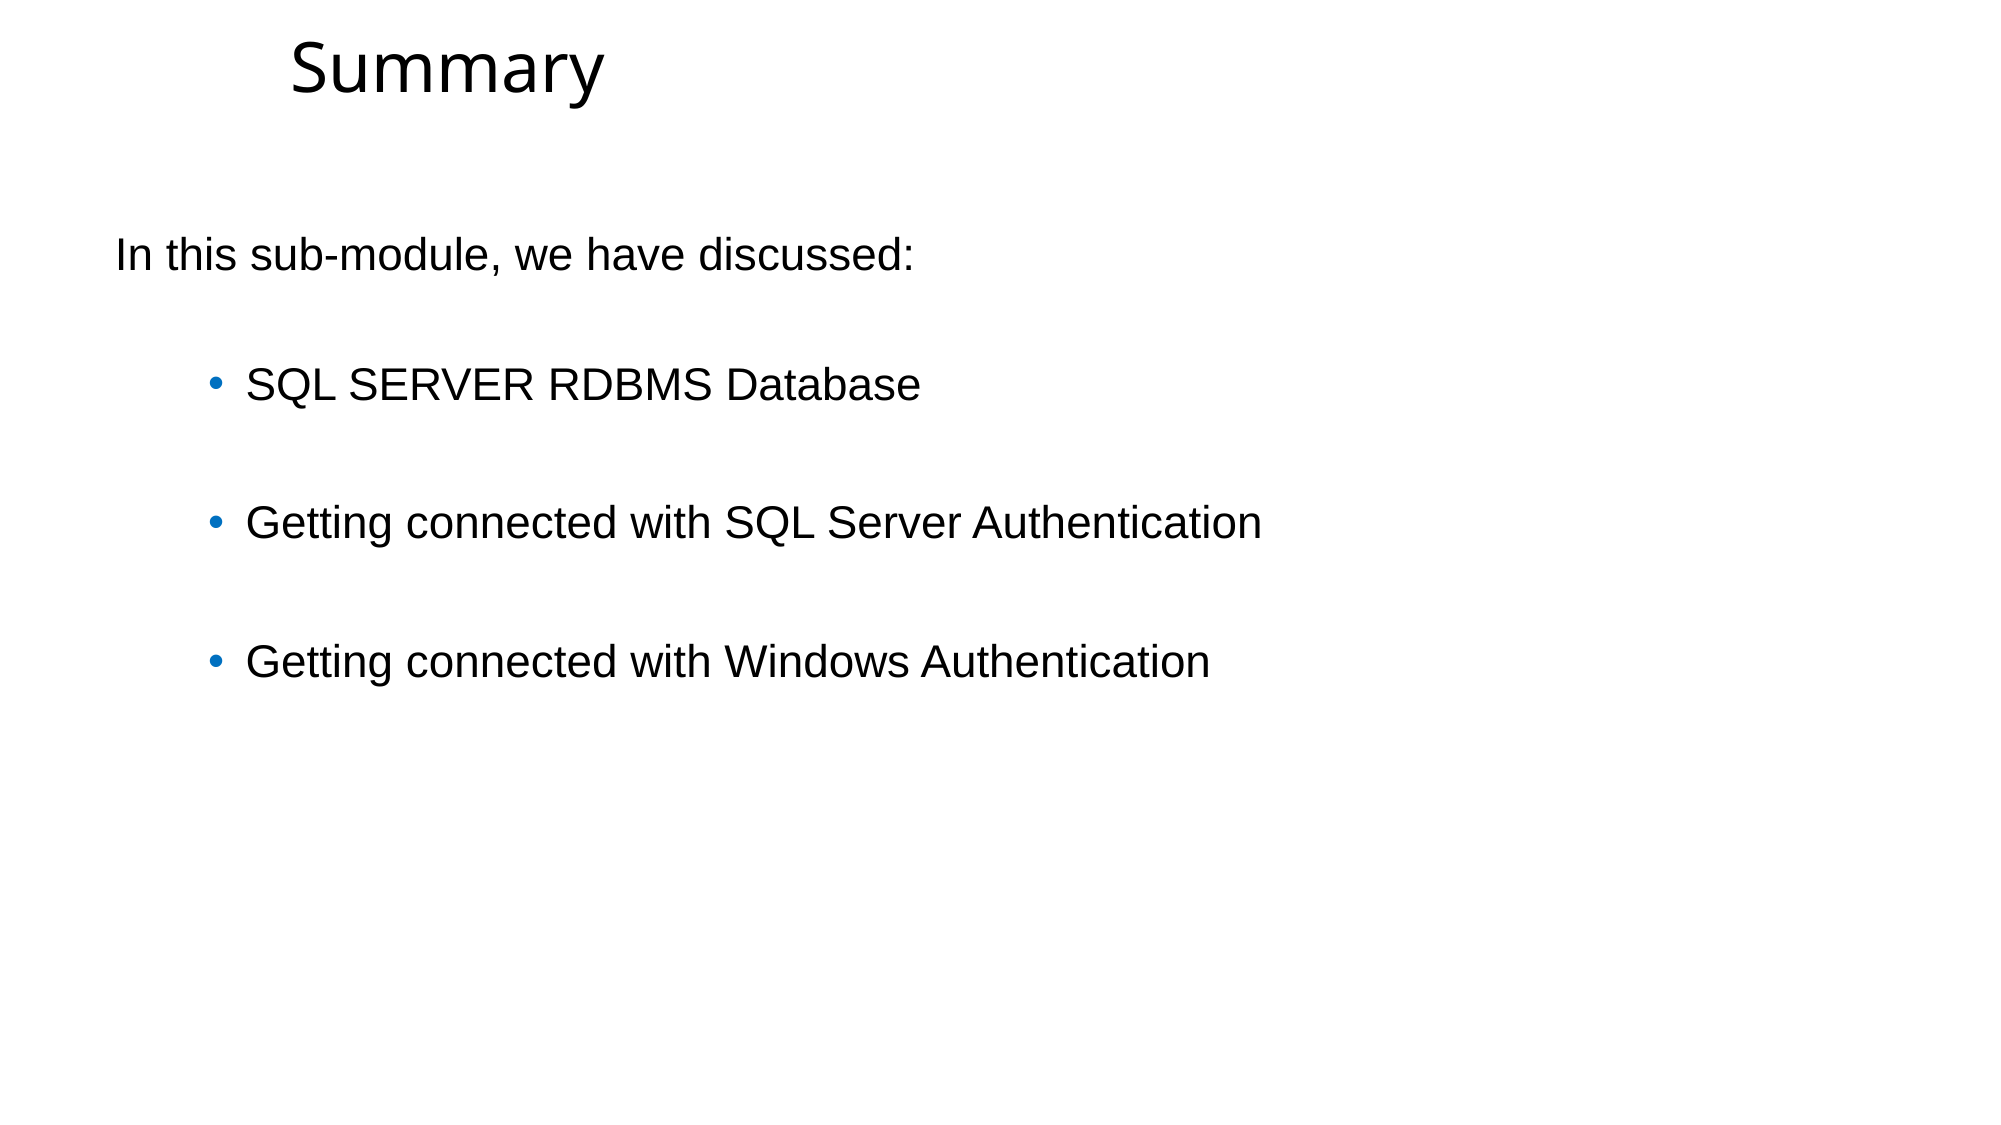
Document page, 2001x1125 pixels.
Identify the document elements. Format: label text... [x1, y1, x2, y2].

list In this sub-module, we have discussed: SQL SERVER RDBMS Database Getting connected with SQL Server Authentication Getting connected with Windows Authentication [99, 223, 1903, 957]
title Summary [275, 24, 1516, 116]
